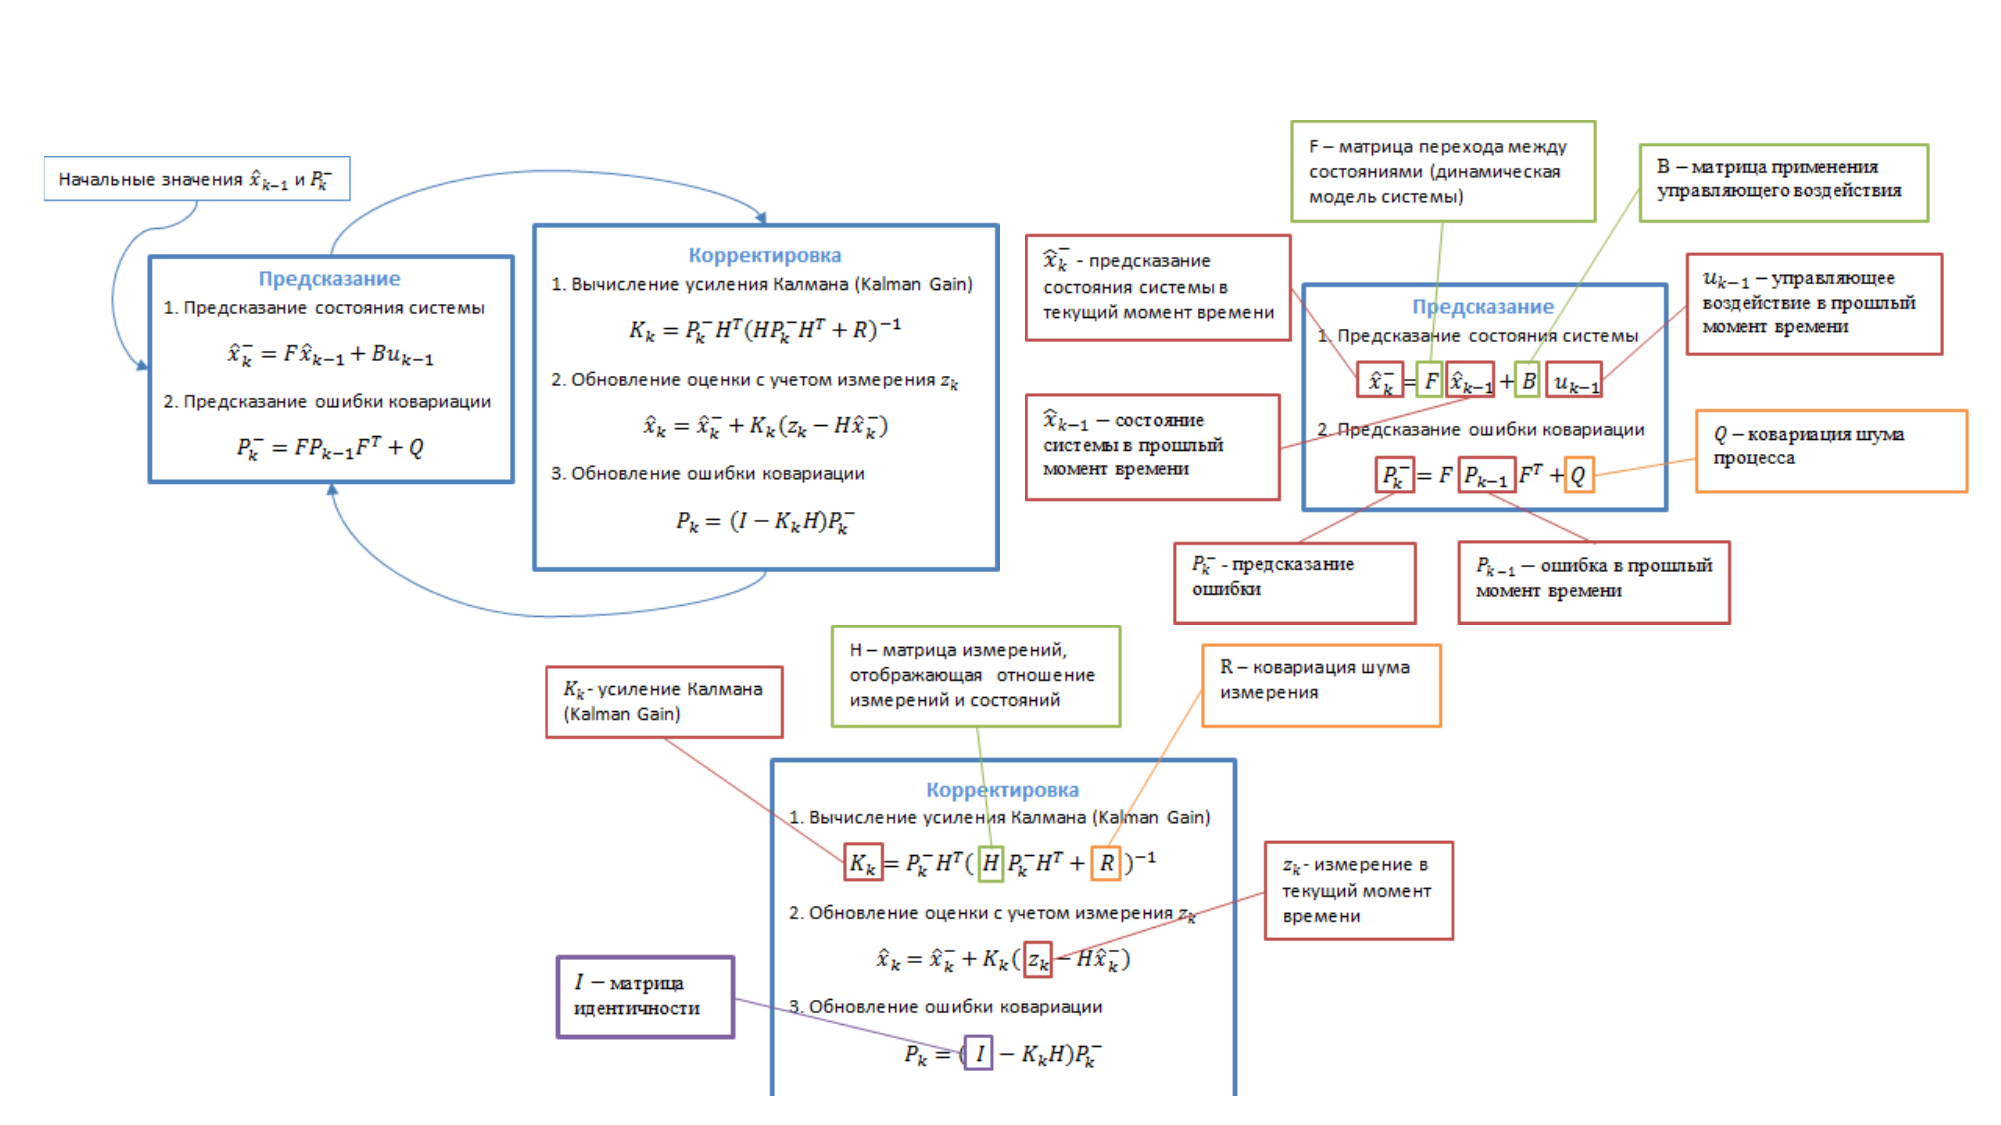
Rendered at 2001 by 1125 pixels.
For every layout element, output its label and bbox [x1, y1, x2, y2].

text_box [43, 156, 1000, 619]
text_box [545, 625, 1455, 1096]
text_box [1025, 120, 1969, 626]
